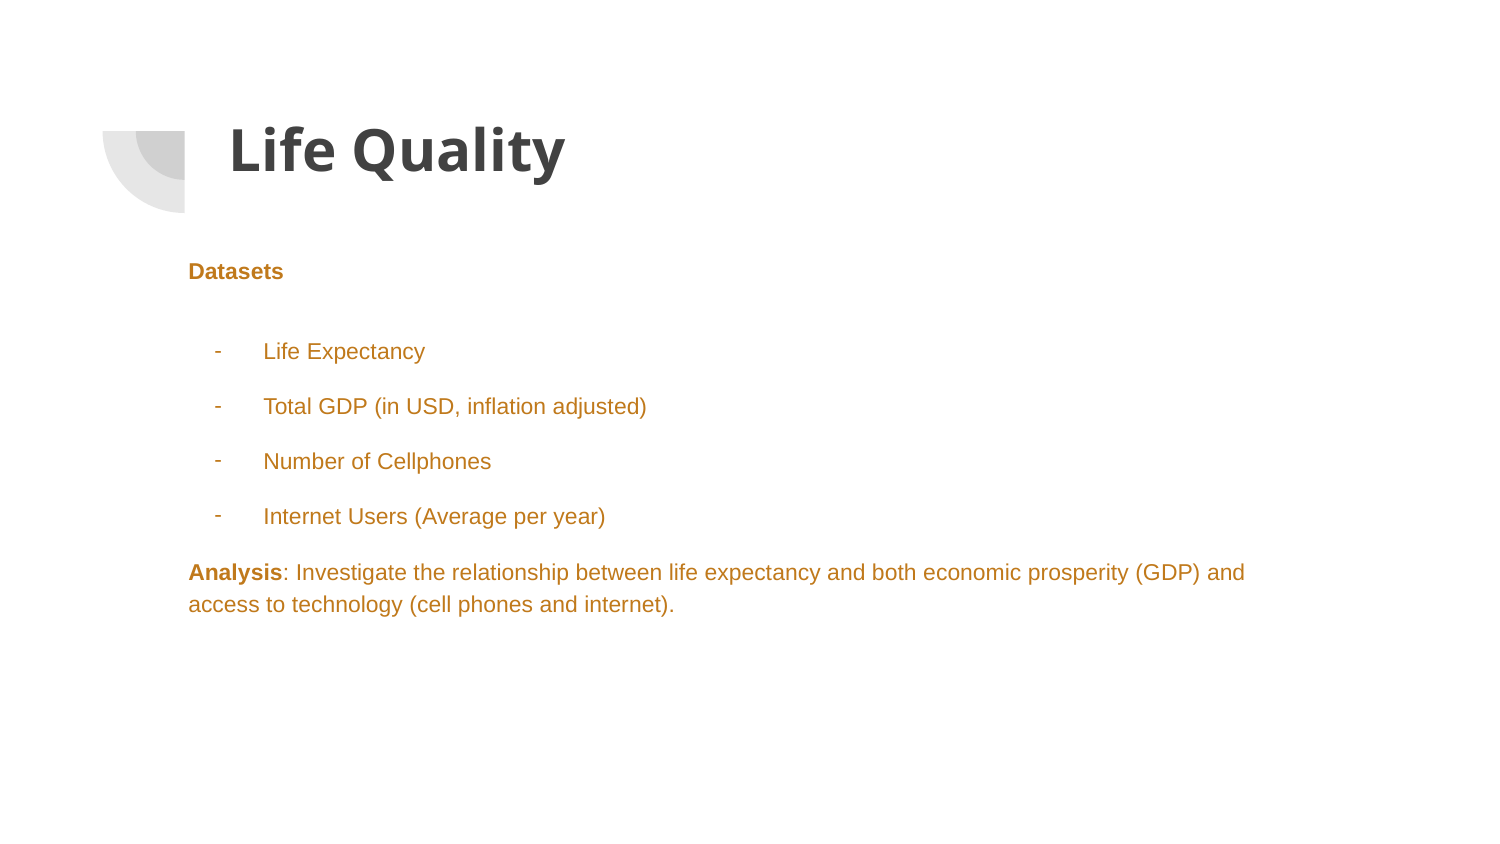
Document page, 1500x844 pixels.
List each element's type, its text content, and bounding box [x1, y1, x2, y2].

list Datasets Life Expectancy Total GDP (in USD, inflation adjusted) Number of Cellphones Internet Users (Average per year) Analysis: Investigate the relationship between life expectancy and both economic prosperity (GDP) and access to technology (cell phones and internet). [173, 237, 1327, 802]
title Life Quality [213, 98, 1368, 263]
